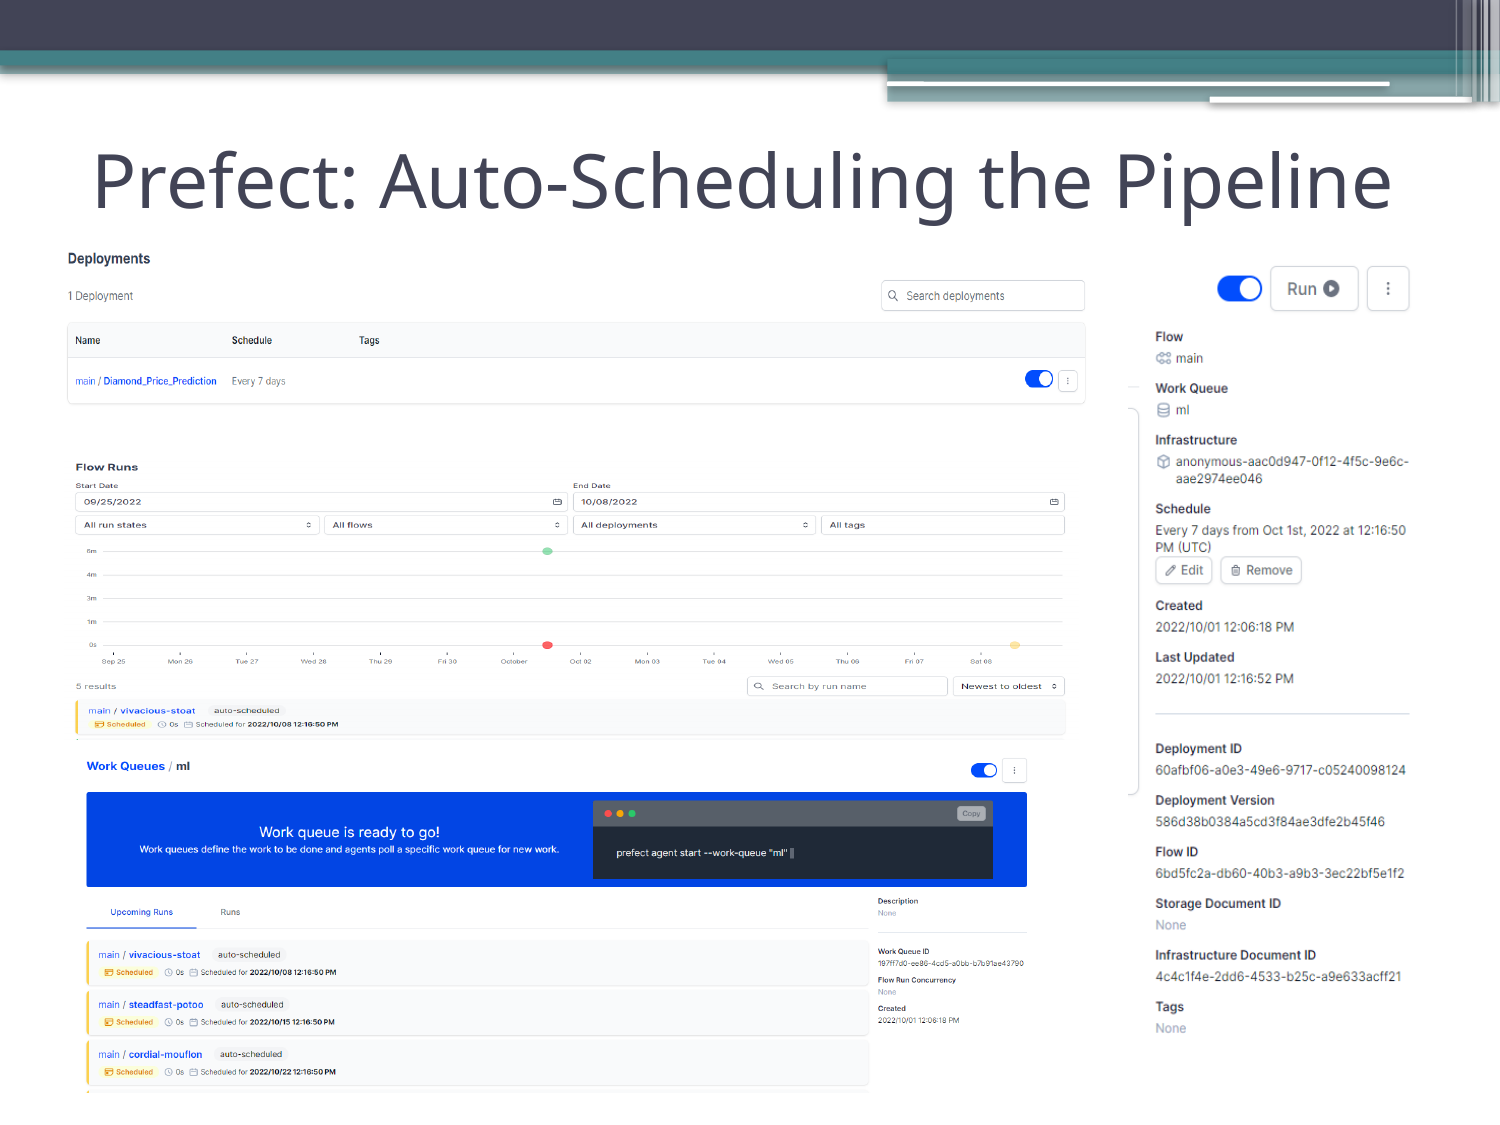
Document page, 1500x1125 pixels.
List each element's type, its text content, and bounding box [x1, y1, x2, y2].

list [56, 231, 1098, 433]
picture [76, 751, 1035, 1093]
picture [64, 454, 1079, 740]
picture [1127, 237, 1438, 1066]
title Prefect: Auto-Scheduling the Pipeline [76, 113, 1427, 244]
